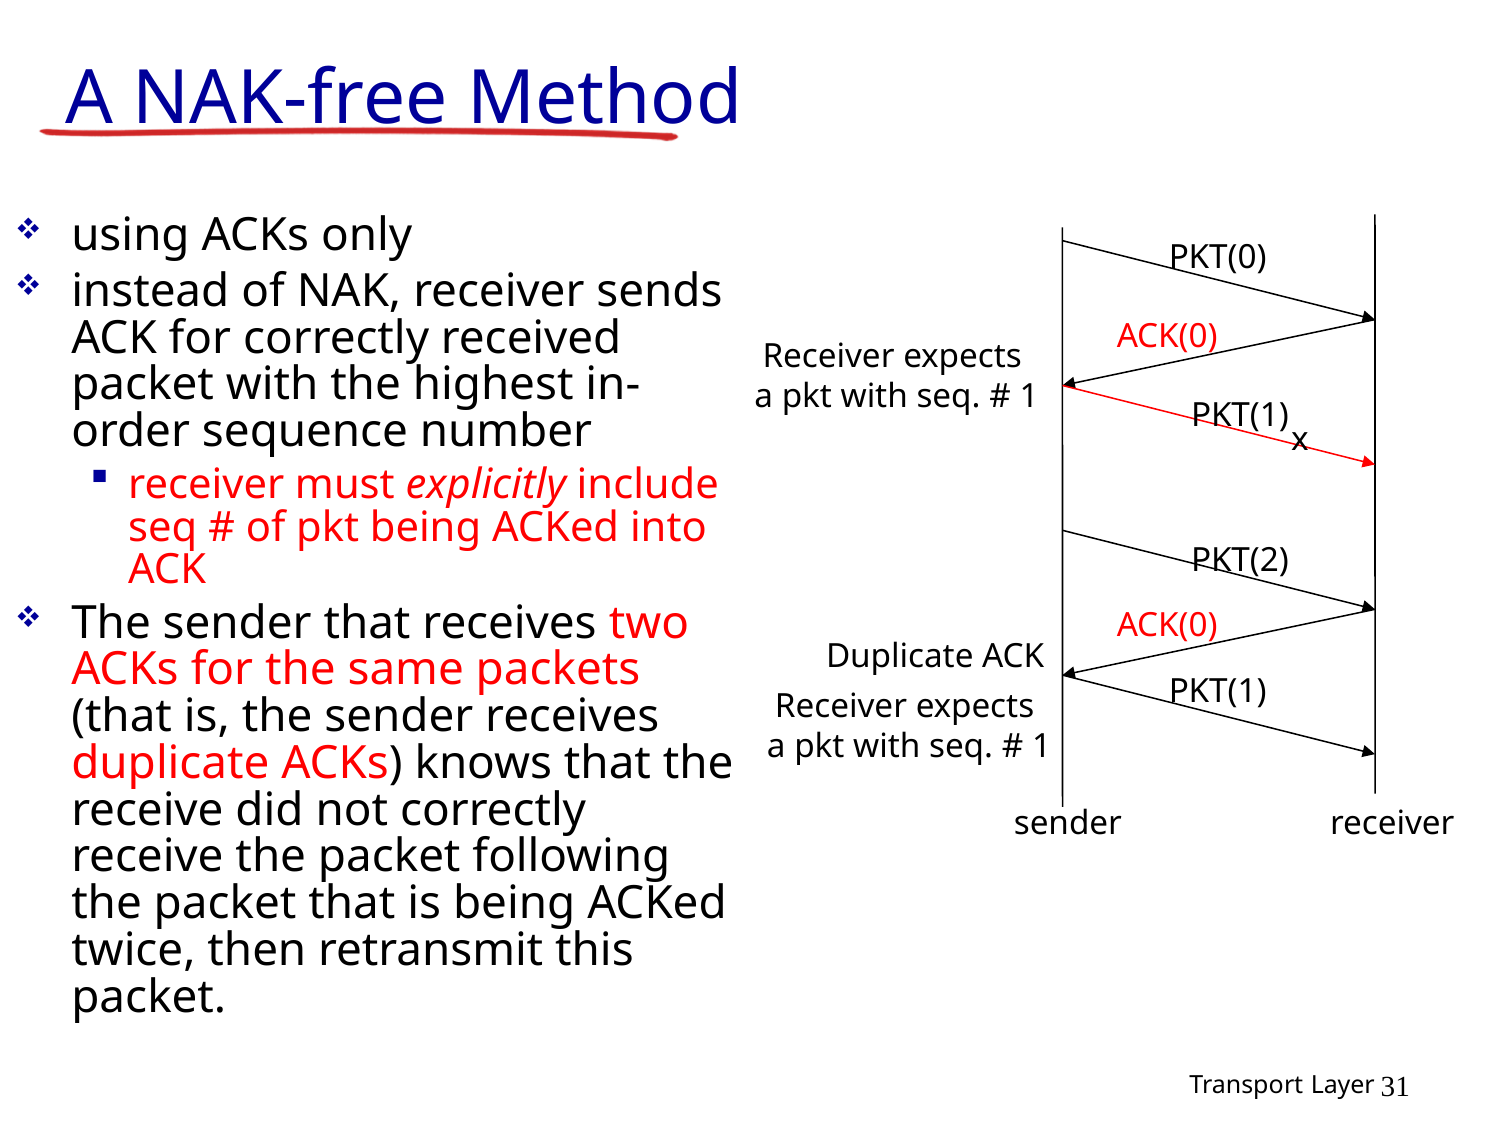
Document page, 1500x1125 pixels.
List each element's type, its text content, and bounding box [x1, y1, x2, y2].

list using ACKs only instead of NAK, receiver sends ACK for correctly received packet with the highest in-order sequence number receiver must explicitly include seq # of pkt being ACKed into ACK The sender that receives two ACKs for the same packets (that is, the sender receives duplicate ACKs) knows that the receive did not correctly receive the packet following the packet that is being ACKed twice, then retransmit this packet. [0, 205, 763, 1013]
title A NAK-free Method [50, 0, 1325, 188]
slide_number 31 [1365, 1060, 1477, 1106]
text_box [737, 214, 1473, 853]
picture [36, 124, 685, 144]
footer Transport Layer [914, 1057, 1390, 1105]
